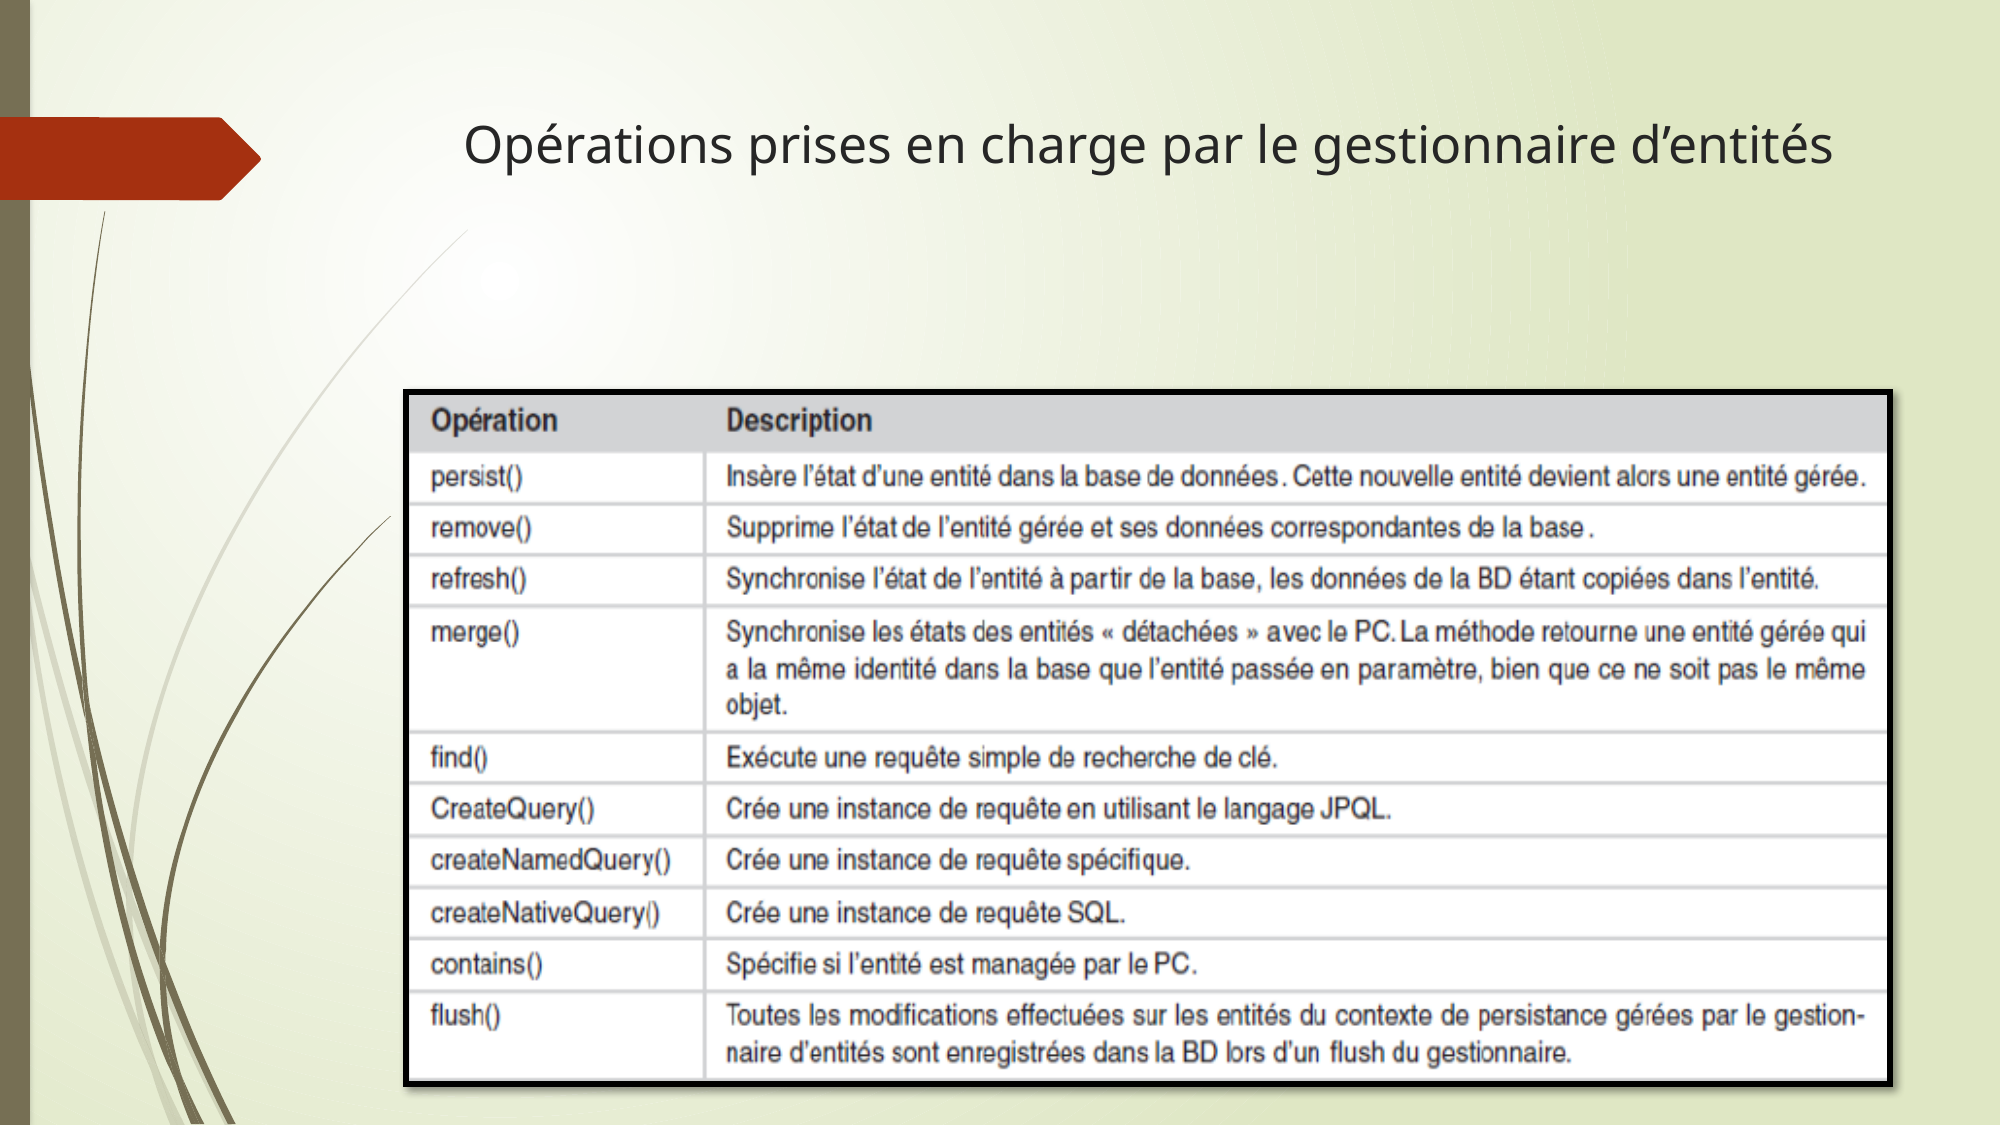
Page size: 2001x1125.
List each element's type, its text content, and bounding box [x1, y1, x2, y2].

picture [408, 394, 1888, 1082]
title Opérations prises en charge par le gestionnaire d’entités [425, 41, 1888, 198]
